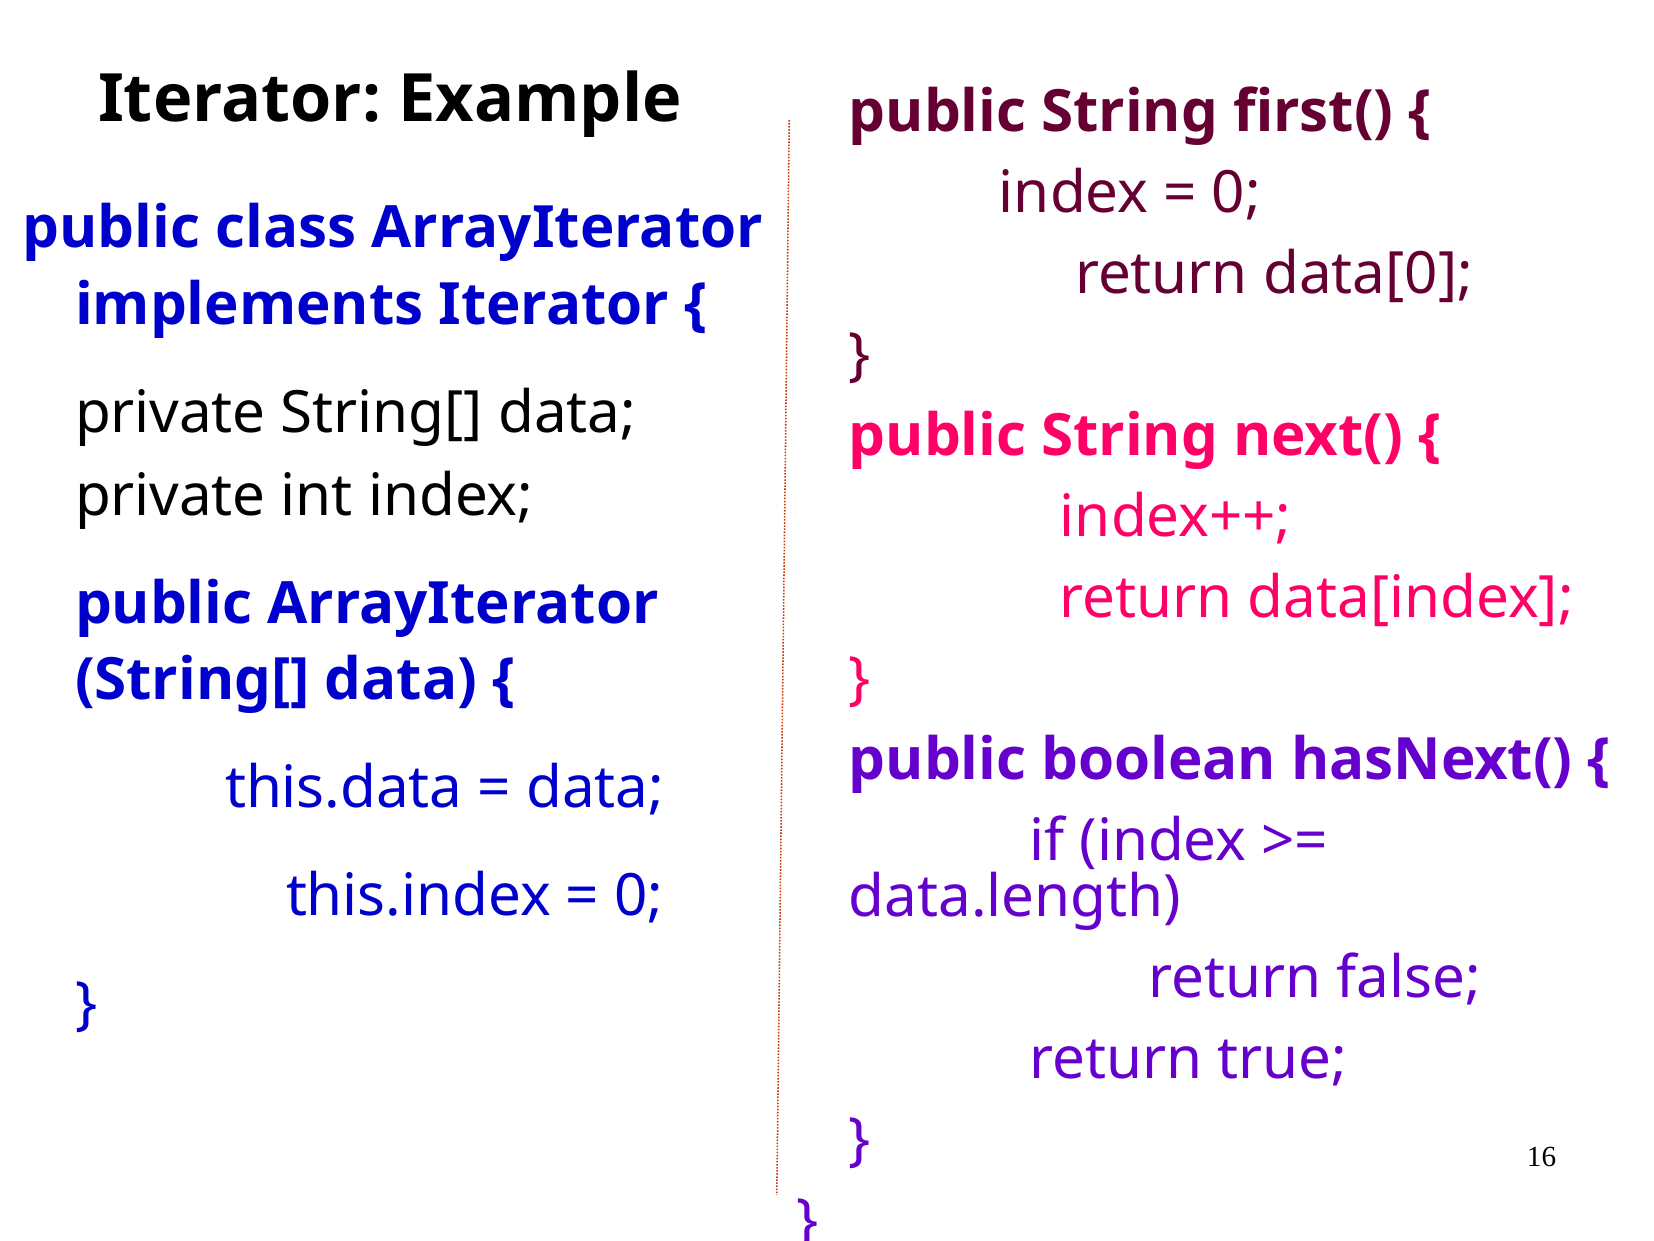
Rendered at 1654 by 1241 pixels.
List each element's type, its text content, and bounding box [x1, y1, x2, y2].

title Iterator: Example [11, 0, 787, 182]
text_box public String first() { index = 0; return data[0]; } public String next() { index++; return data[index]; } public boolean hasNext() { if (index >= data.length) return false; return true; } } [779, 86, 1643, 1087]
list public class ArrayIterator implements Iterator { private String[] data; private int index; public ArrayIterator (String[] data) { this.data = data; this.index = 0; } [5, 182, 781, 1133]
